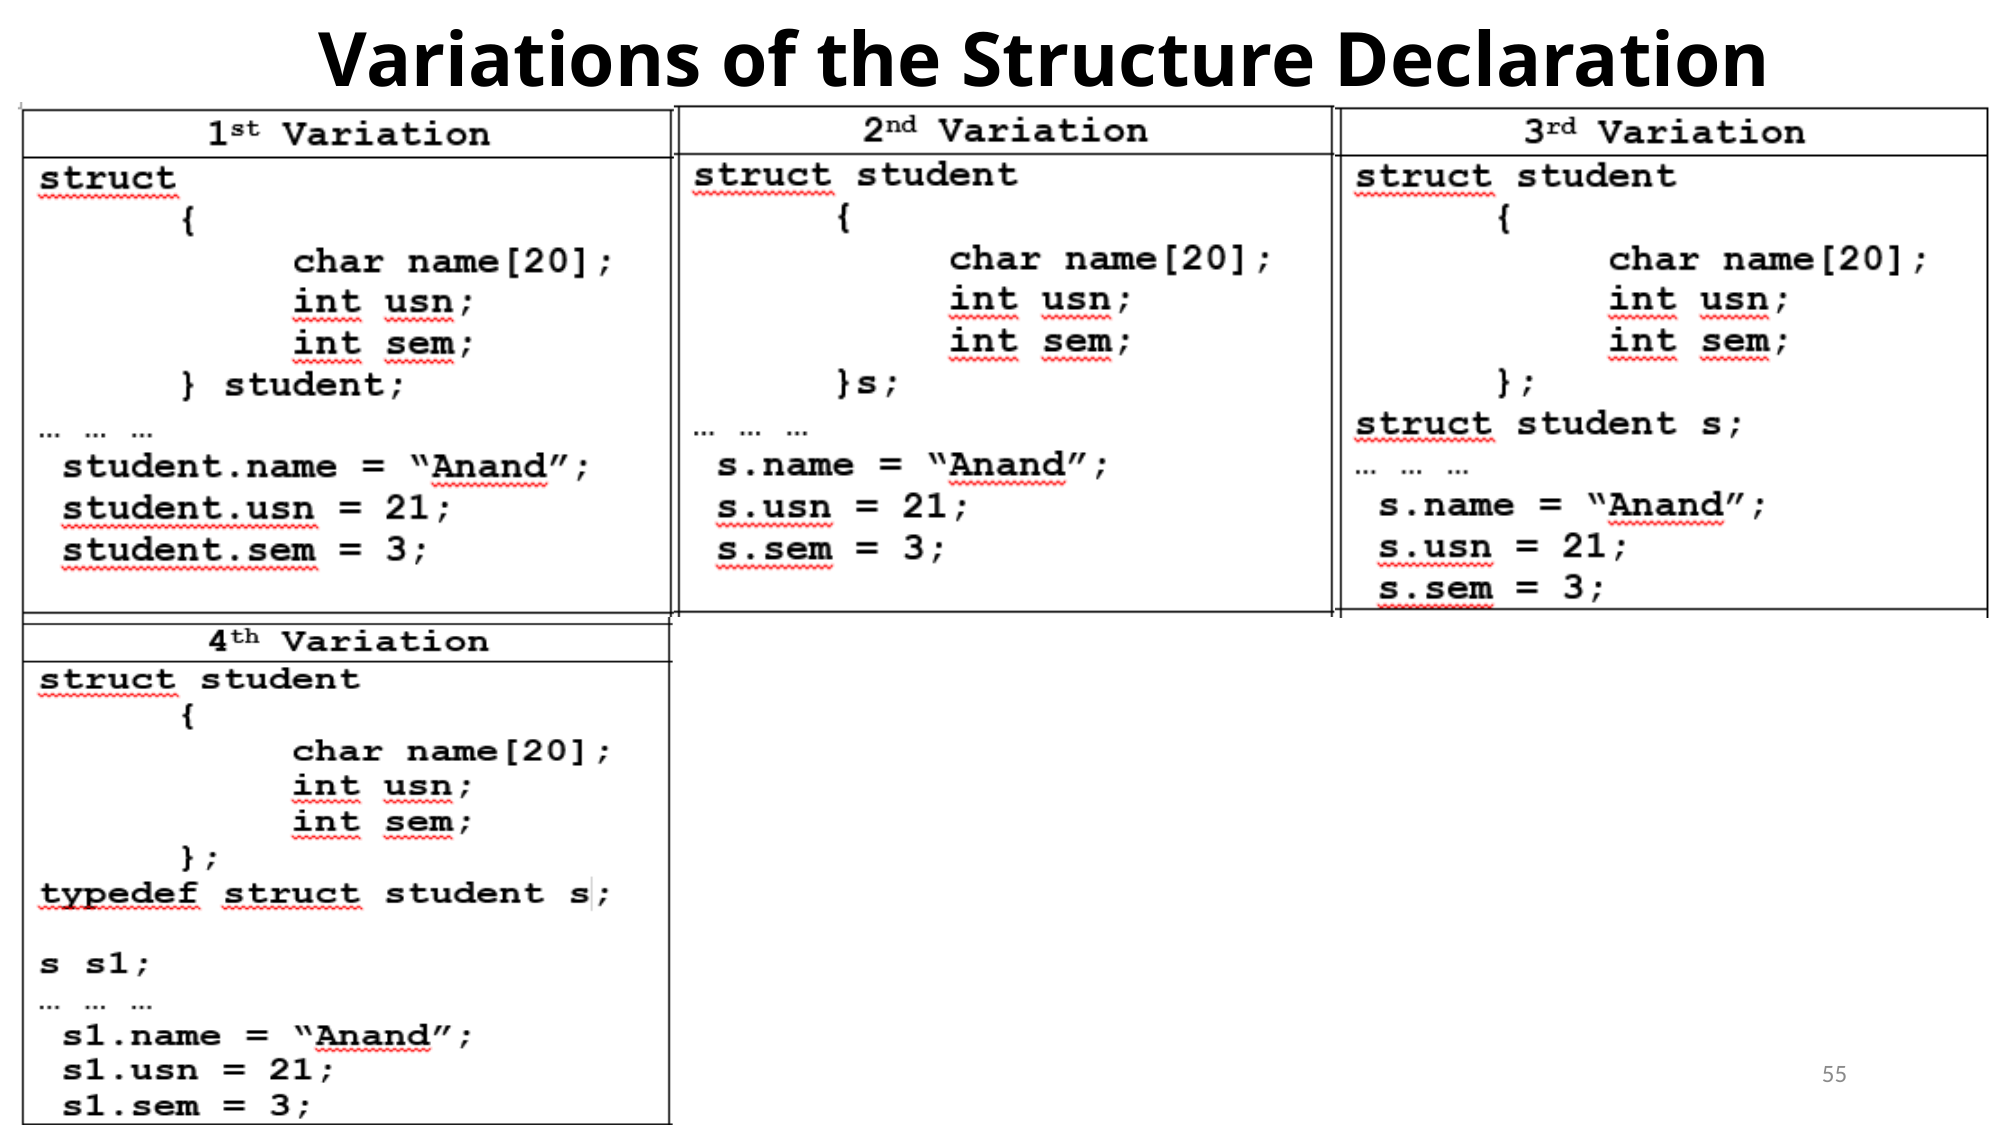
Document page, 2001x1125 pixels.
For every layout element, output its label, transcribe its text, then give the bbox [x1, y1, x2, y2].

picture [17, 102, 1996, 1125]
slide_number 55 [1412, 1042, 1863, 1103]
title Variations of the Structure Declaration [182, 24, 1908, 101]
